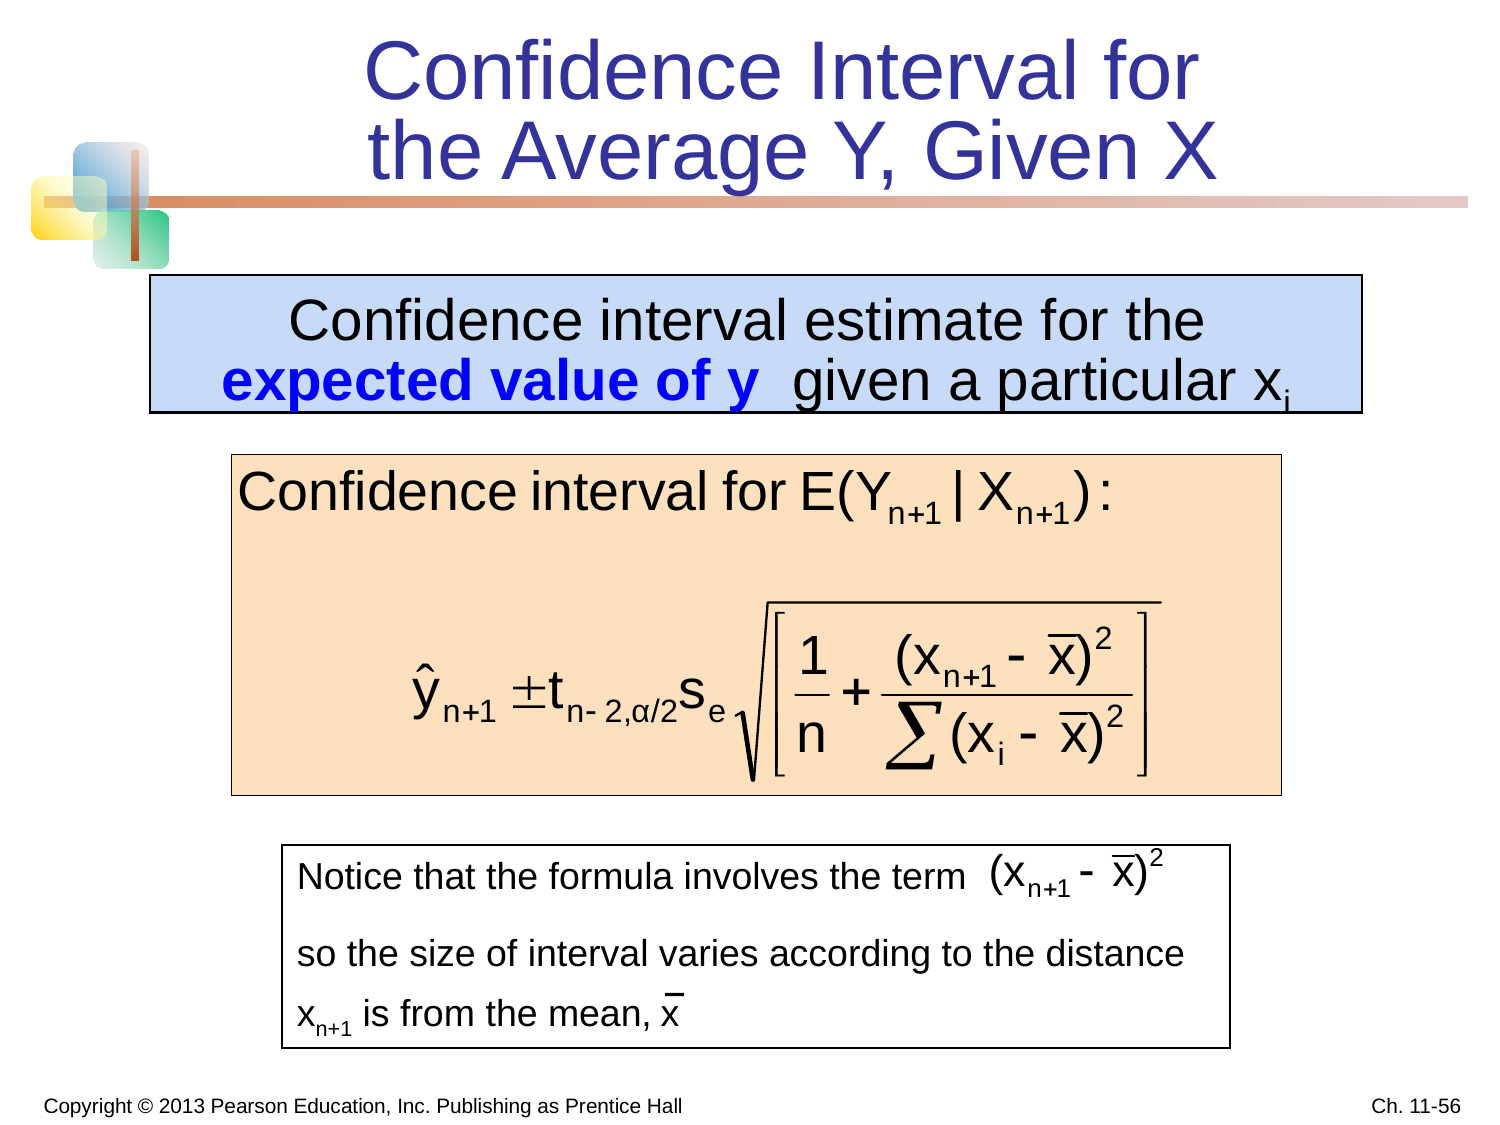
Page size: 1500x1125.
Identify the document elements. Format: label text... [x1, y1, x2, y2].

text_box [983, 838, 1171, 906]
slide_number Ch. 11-56 [1124, 1071, 1476, 1125]
title Confidence Interval for the Average Y, Given X [162, 40, 1426, 204]
text_box Notice that the formula involves the term so the size of interval varies according to the distance xn+1 is from the mean, x [282, 844, 1230, 1048]
text_box Confidence interval estimate for the expected value of y given a particular xi [149, 275, 1363, 413]
footer Copyright © 2013 Pearson Education, Inc. Publishing as Prentice Hall [0, 1071, 727, 1125]
text_box [88, 262, 1389, 500]
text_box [230, 454, 1283, 796]
